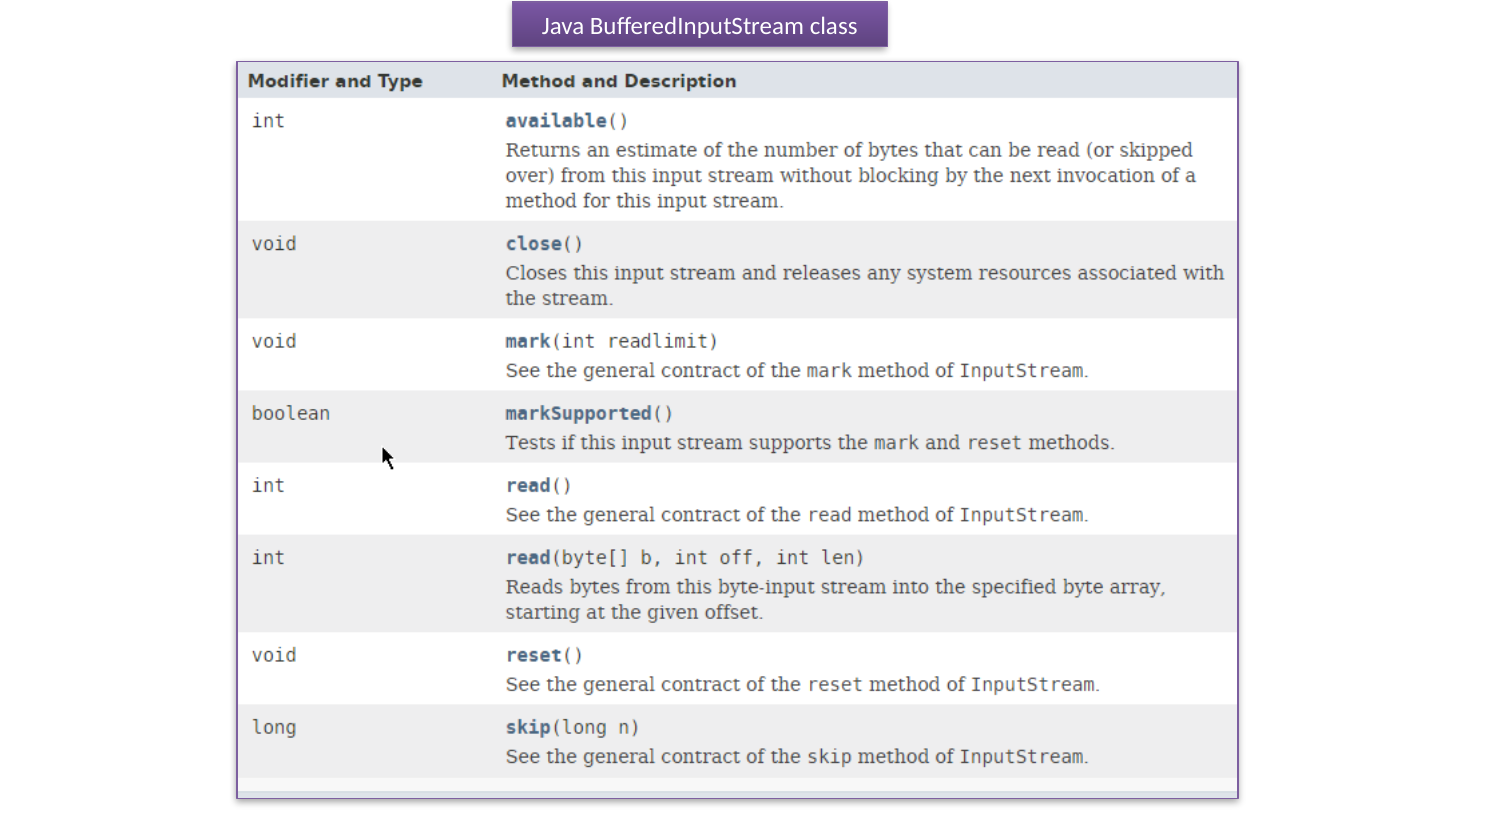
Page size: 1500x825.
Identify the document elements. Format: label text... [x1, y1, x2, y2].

text_box Java BufferedInputStream class [512, 1, 888, 47]
picture [237, 62, 1238, 799]
